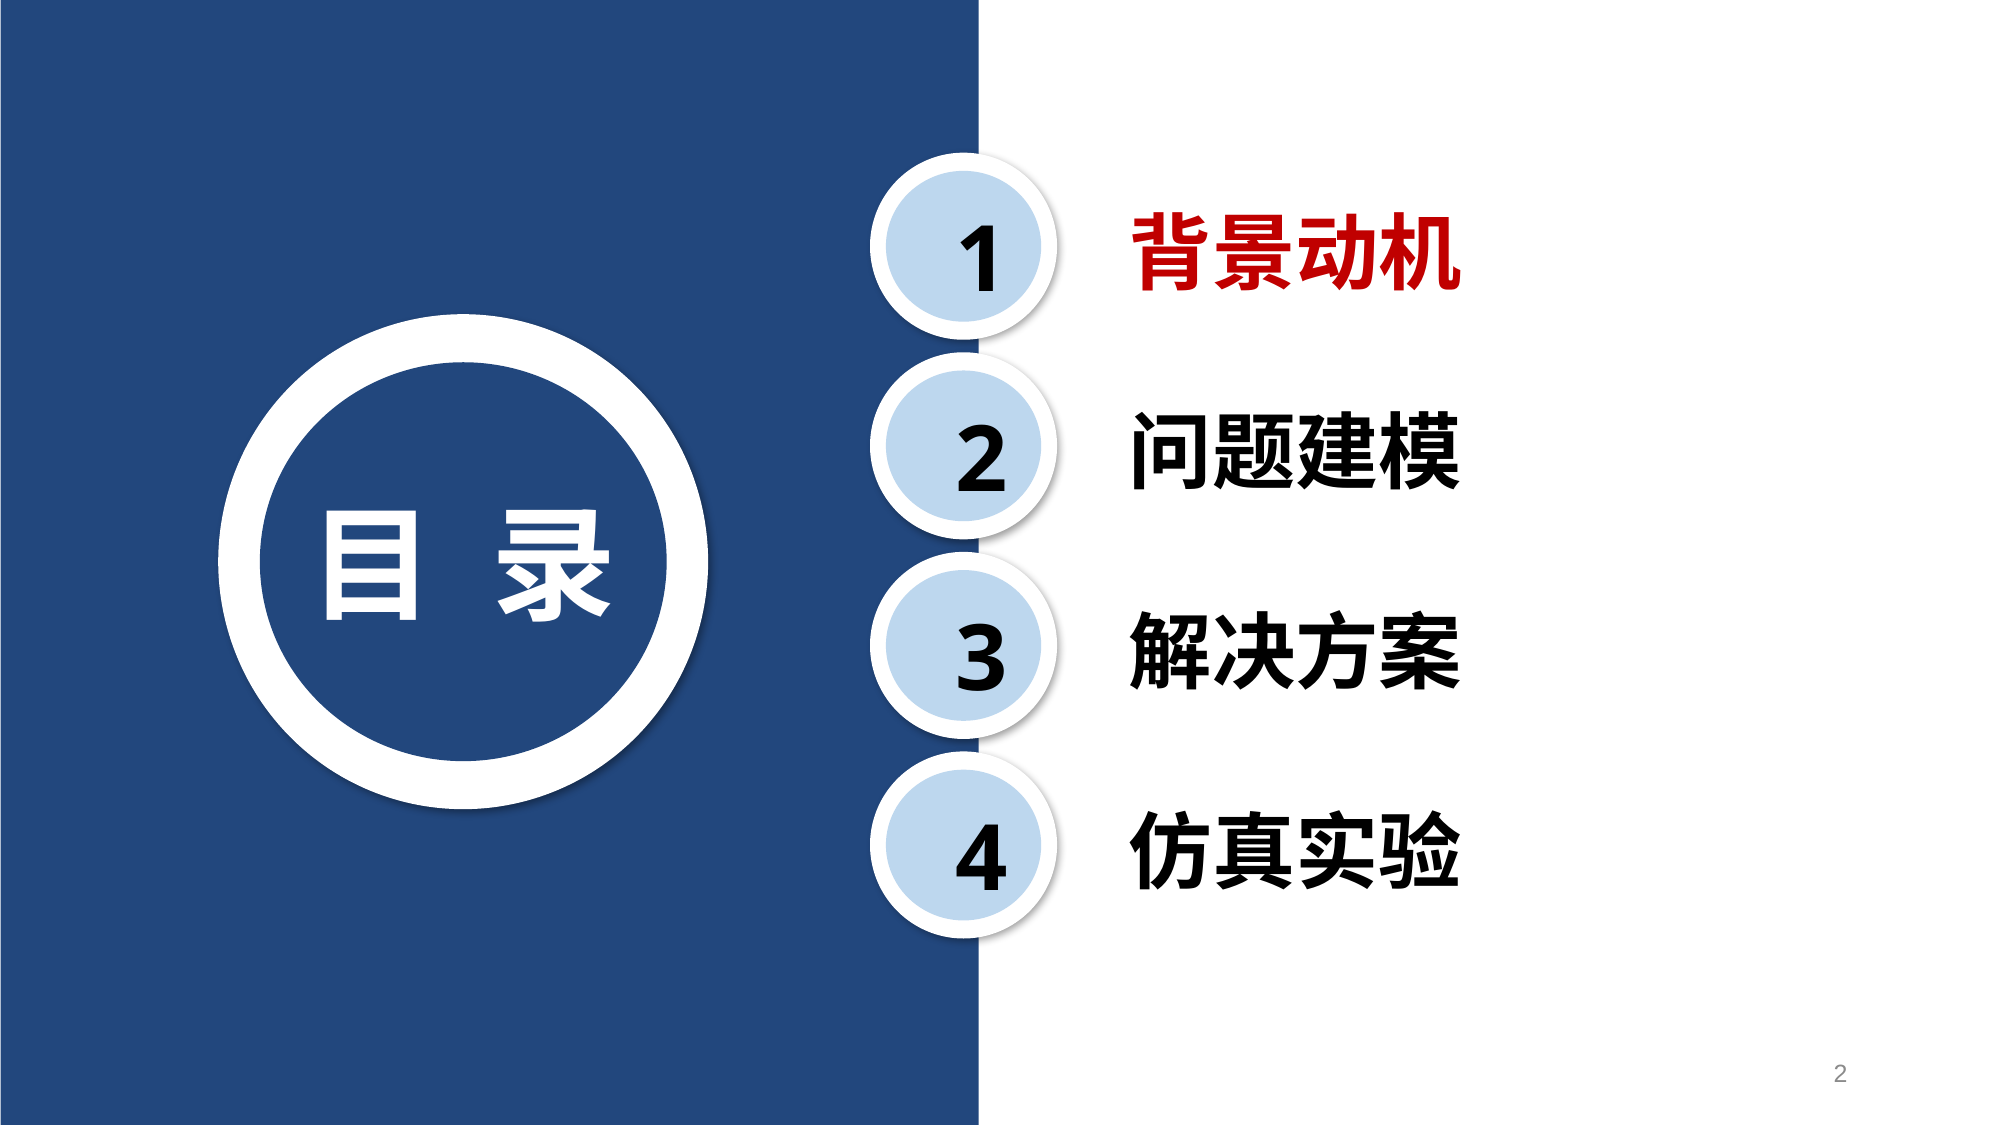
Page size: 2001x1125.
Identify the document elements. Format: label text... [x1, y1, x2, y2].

text_box [0, 0, 980, 1125]
slide_number 2 [1412, 1042, 1863, 1103]
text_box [870, 352, 1479, 551]
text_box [870, 751, 1479, 955]
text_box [870, 152, 1479, 351]
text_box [870, 551, 1479, 751]
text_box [218, 314, 709, 810]
